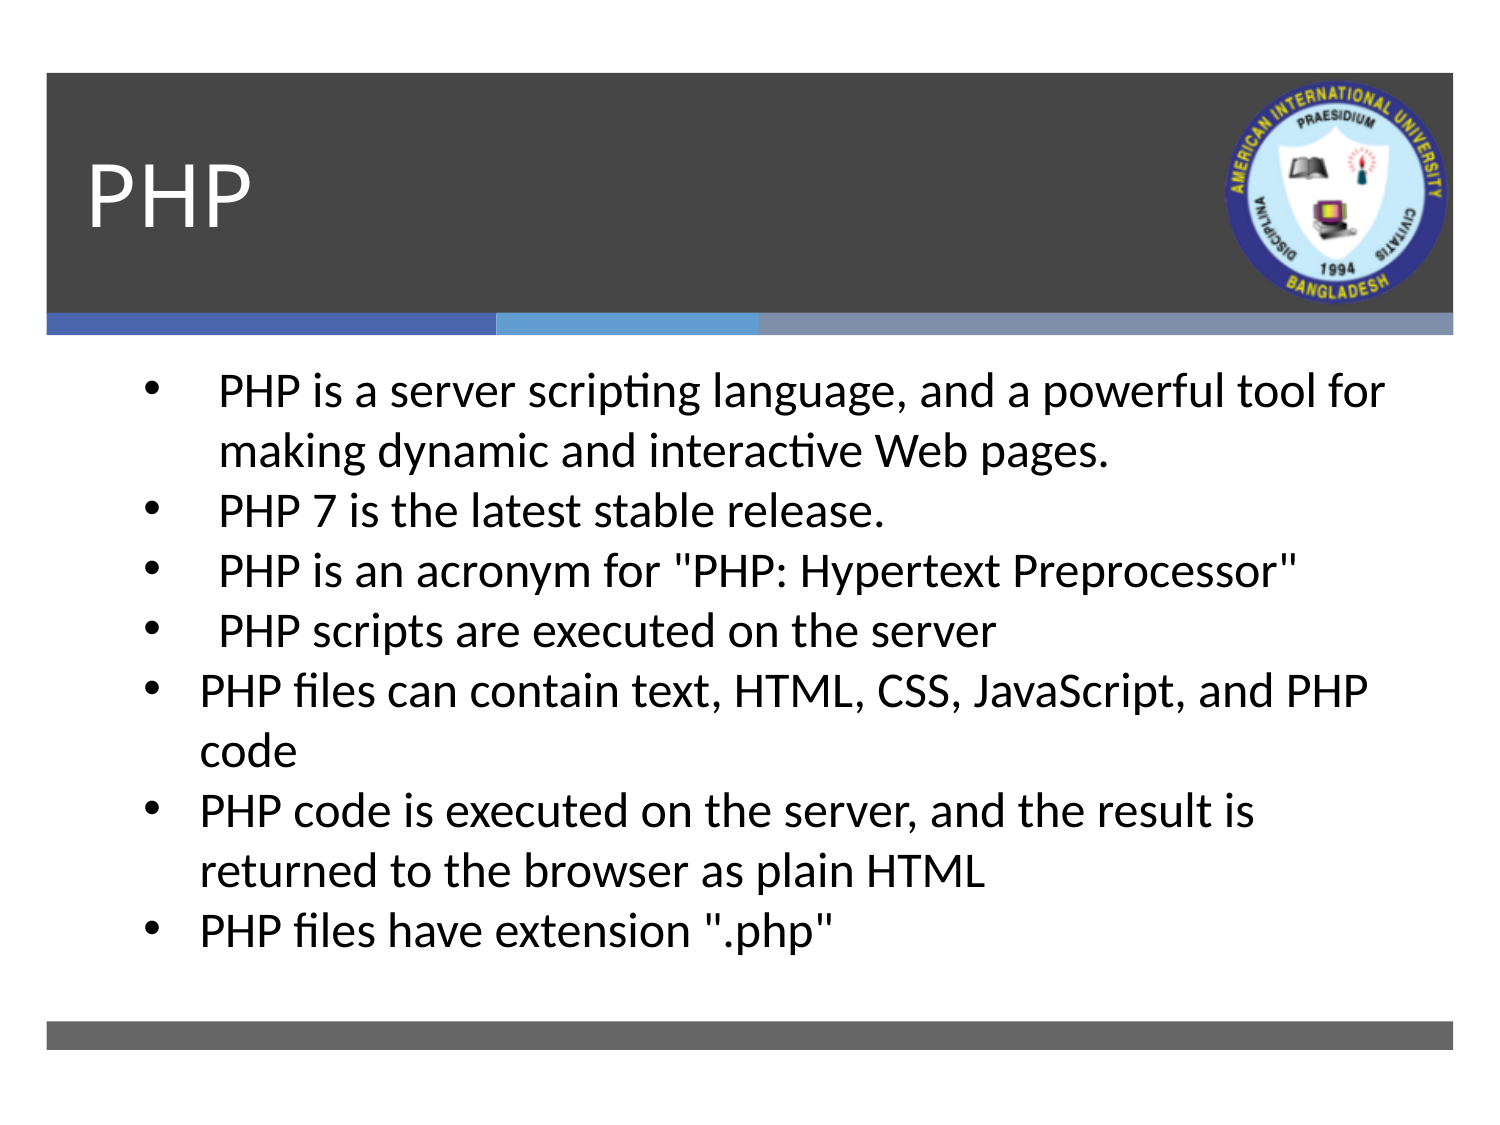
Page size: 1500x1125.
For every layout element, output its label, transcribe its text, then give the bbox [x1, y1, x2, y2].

title PHP [69, 73, 1351, 253]
text_box PHP is a server scripting language, and a powerful tool for making dynamic and interactive Web pages. PHP 7 is the latest stable release. PHP is an acronym for "PHP: Hypertext Preprocessor" PHP scripts are executed on the server PHP files can contain text, HTML, CSS, JavaScript, and PHP code PHP code is executed on the server, and the result is returned to the browser as plain HTML PHP files have extension ".php" [128, 350, 1428, 965]
picture [1351, 75, 1454, 310]
subtitle [78, 251, 1351, 331]
